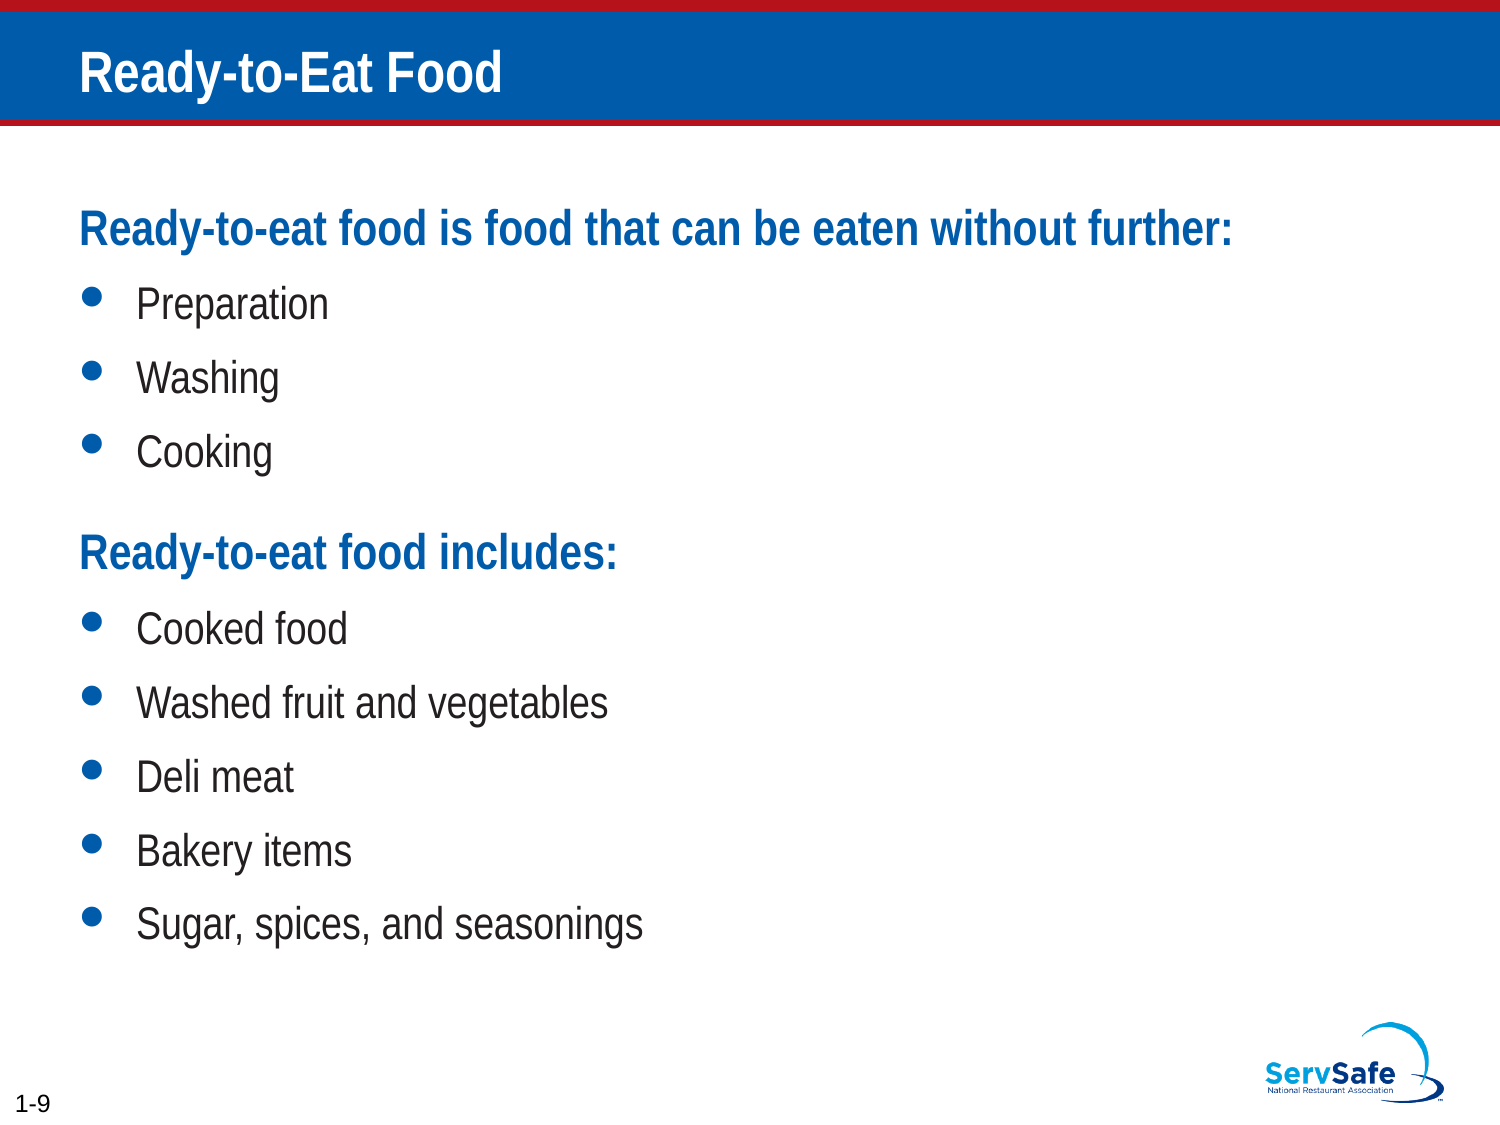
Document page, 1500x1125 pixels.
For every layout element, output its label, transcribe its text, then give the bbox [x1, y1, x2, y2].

text_box 1-9 [0, 1080, 94, 1125]
picture [1265, 1022, 1444, 1103]
picture [0, 12, 1500, 120]
list Ready-to-eat food is food that can be eaten without further: Preparation Washing Cooking Ready-to-eat food includes: Cooked food Washed fruit and vegetables Deli meat Bakery items Sugar, spices, and seasonings [64, 187, 1265, 1050]
title Ready-to-Eat Food [64, 26, 1419, 112]
